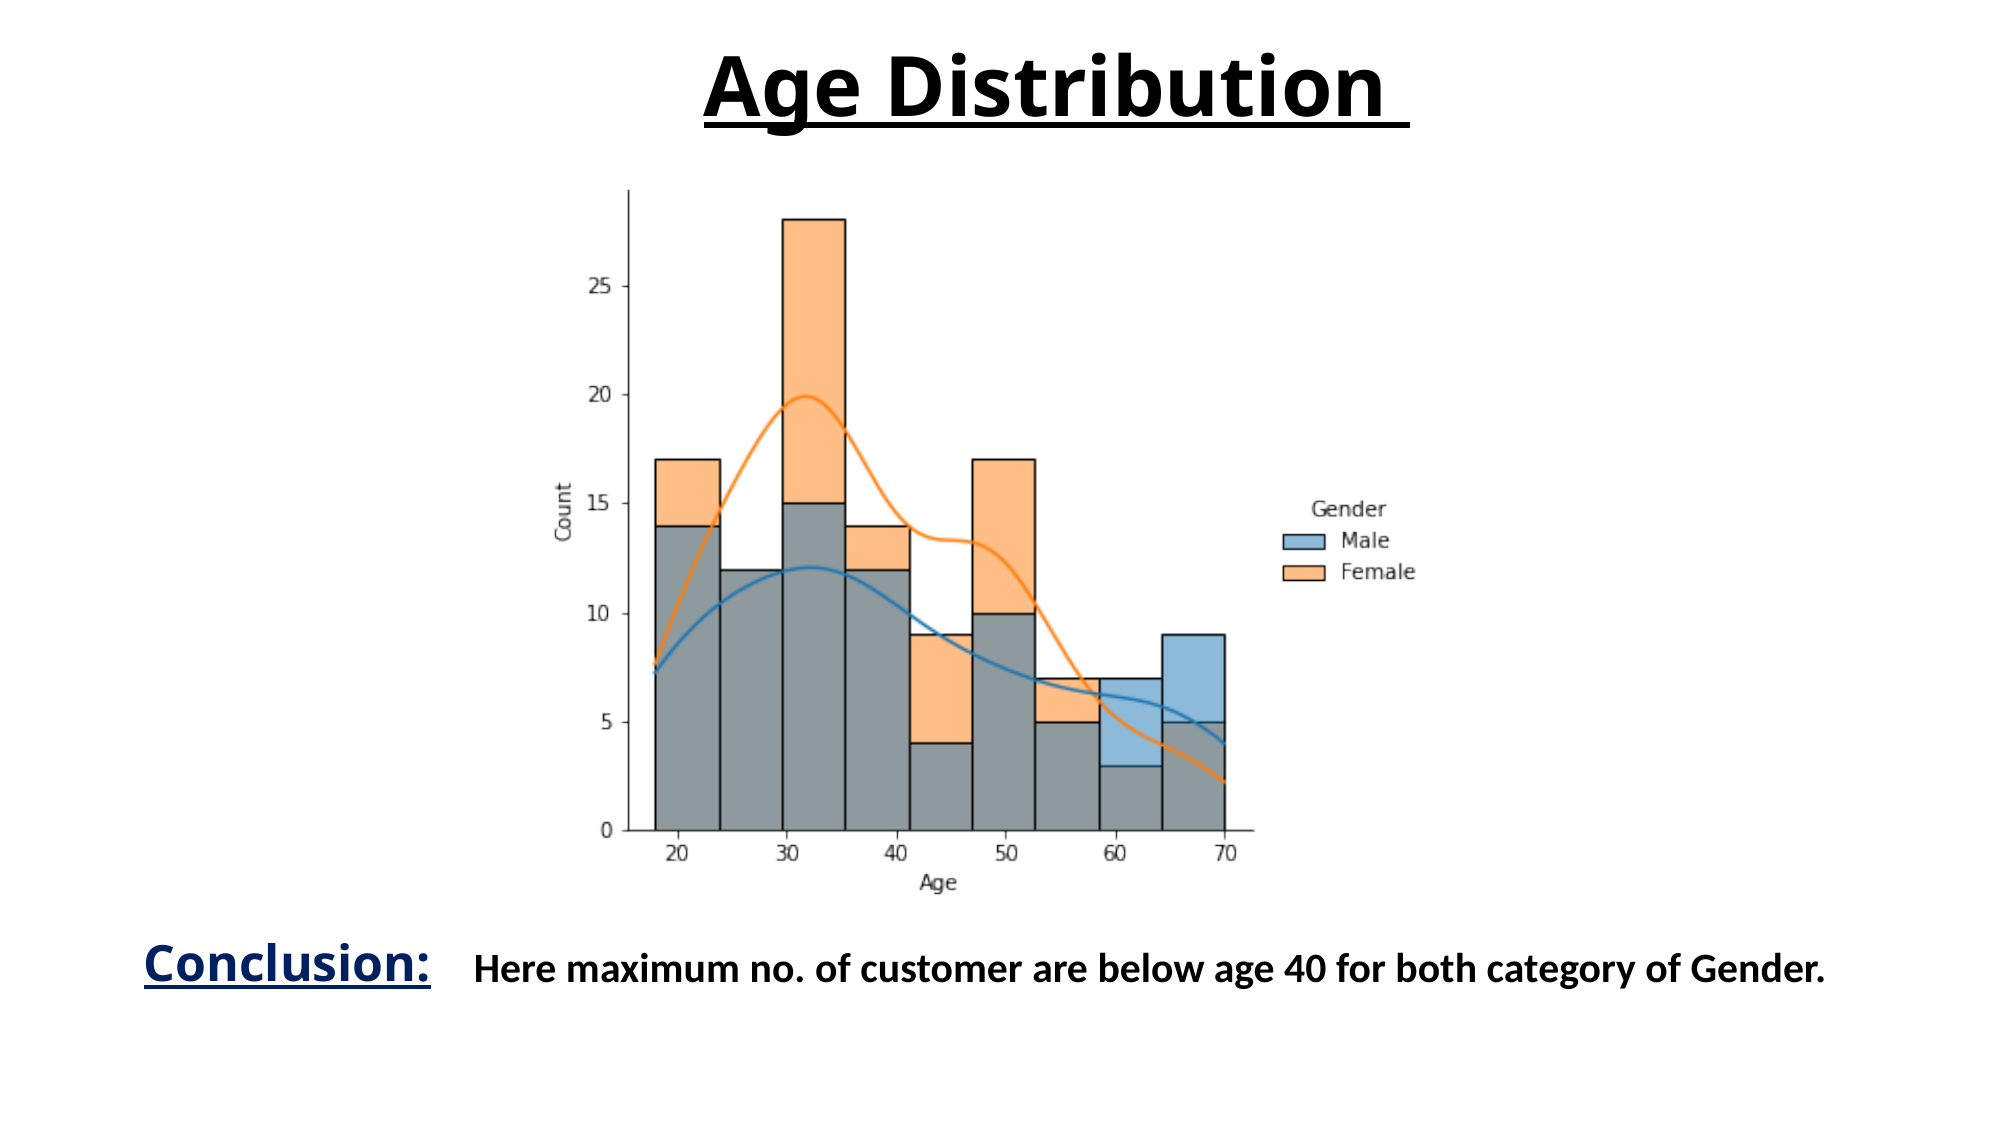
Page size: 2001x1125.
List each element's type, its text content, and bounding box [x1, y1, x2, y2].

text_box Here maximum no. of customer are below age 40 for both category of Gender. [459, 933, 1856, 998]
text_box Conclusion: [128, 923, 446, 999]
picture [534, 167, 1435, 918]
text_box Age Distribution [688, 25, 1428, 140]
